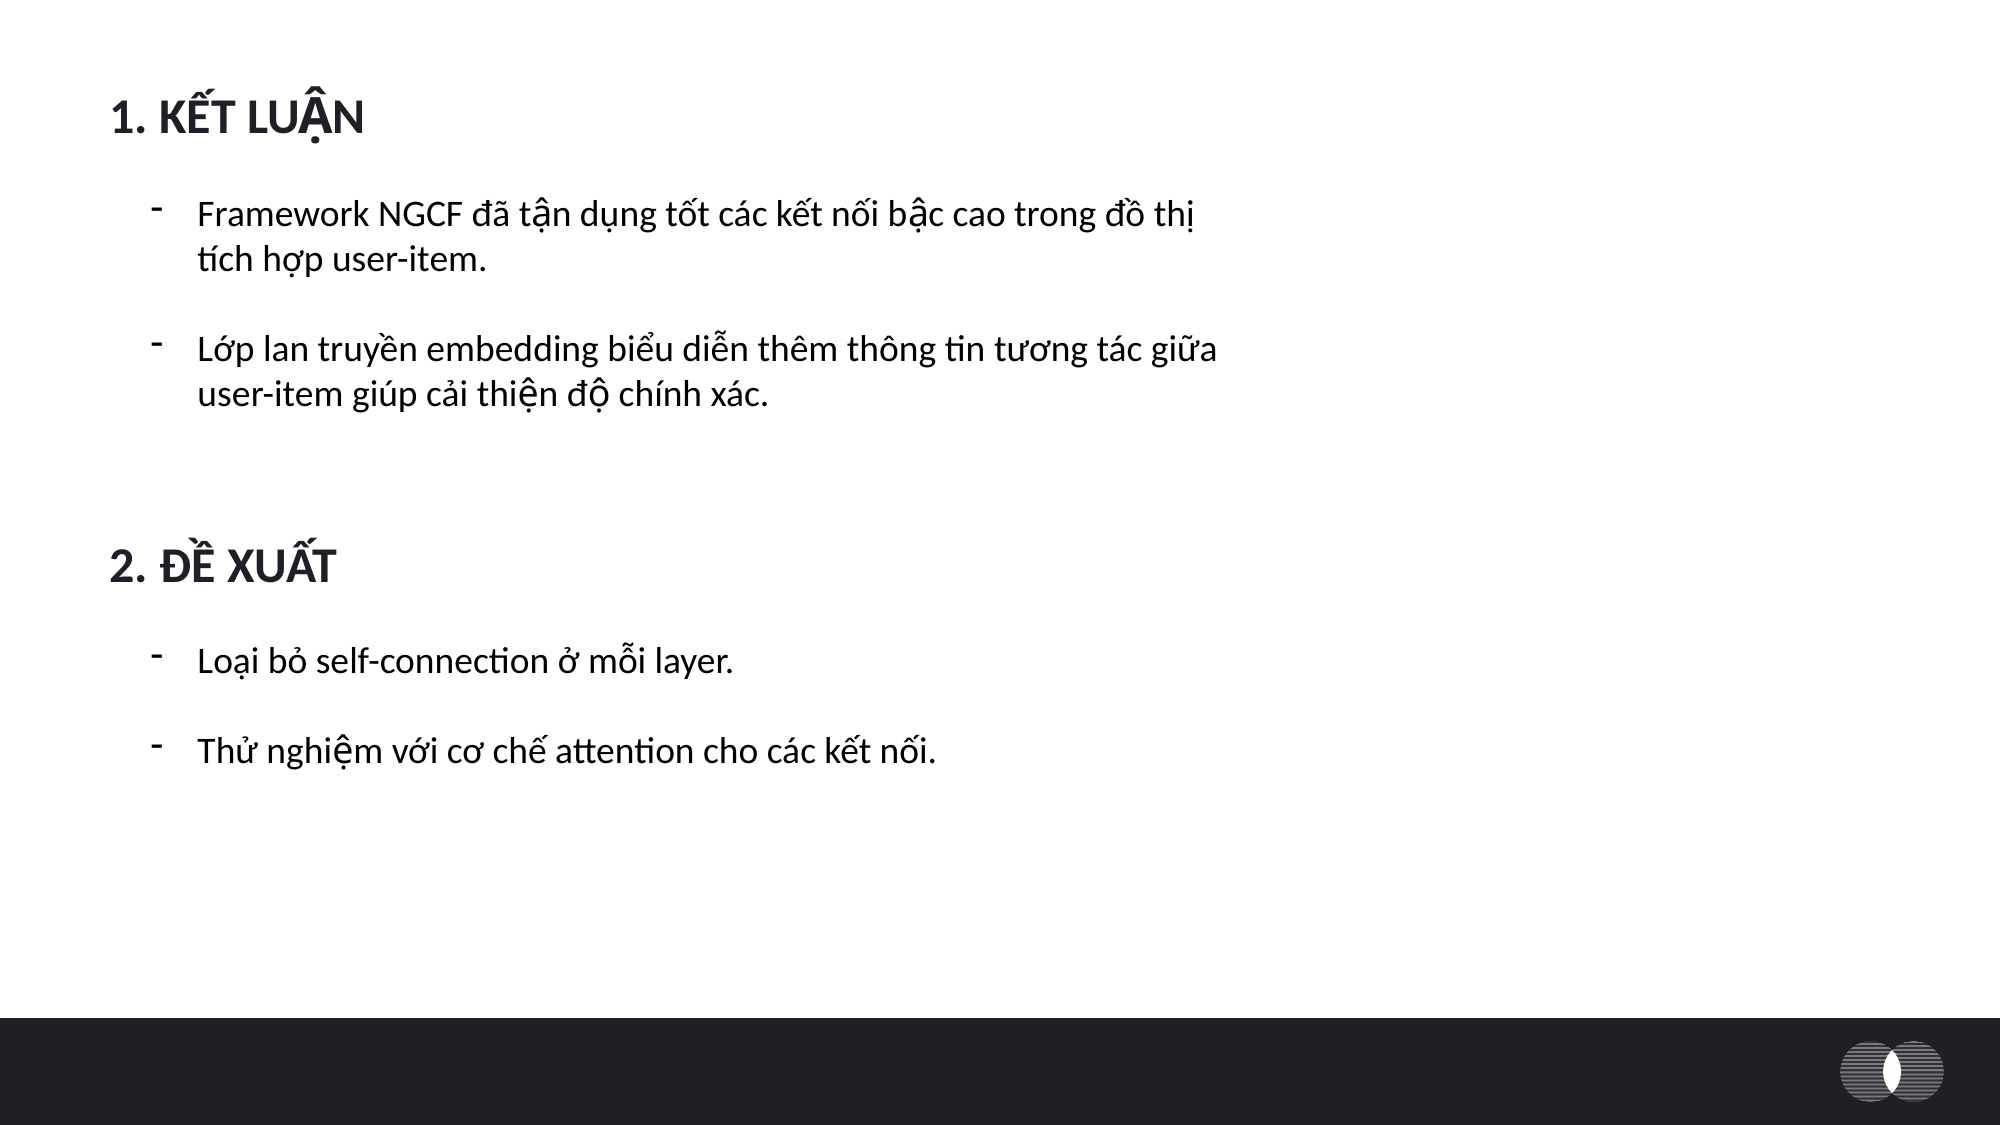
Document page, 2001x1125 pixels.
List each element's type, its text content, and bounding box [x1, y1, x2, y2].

text_box Loại bỏ self-connection ở mỗi layer. Thử nghiệm với cơ chế attention cho các kết nối. [135, 628, 1258, 779]
text_box Framework NGCF đã tận dụng tốt các kết nối bậc cao trong đồ thị tích hợp user-item. Lớp lan truyền embedding biểu diễn thêm thông tin tương tác giữa user-item giúp cải thiện độ chính xác. [135, 181, 1258, 422]
text_box 2. ĐỀ XUẤT [94, 524, 1186, 600]
text_box 1. KẾT LUẬN [94, 76, 1186, 152]
text_box [0, 1018, 2000, 1125]
picture [1840, 1041, 1944, 1102]
